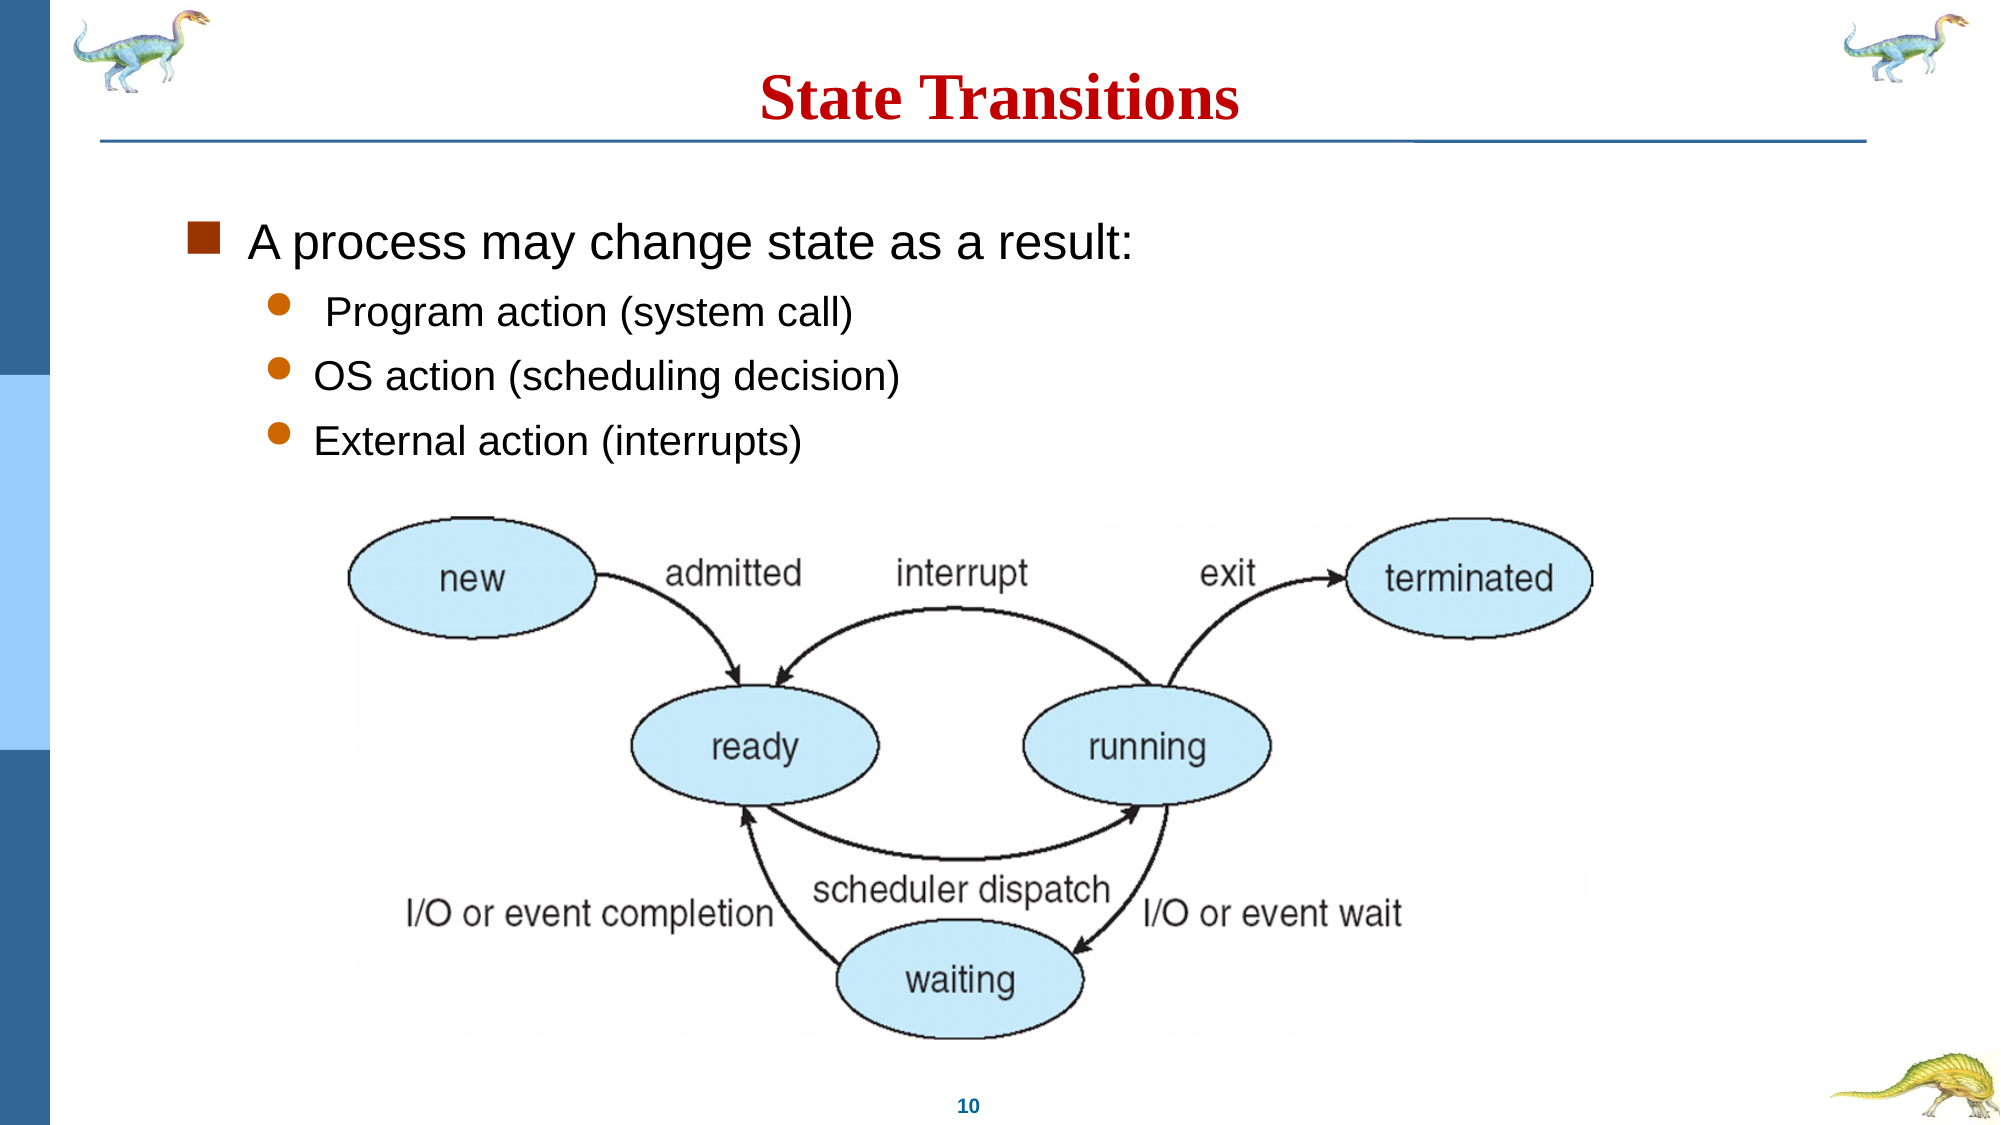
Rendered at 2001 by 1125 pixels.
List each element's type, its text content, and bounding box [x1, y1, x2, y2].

picture [1837, 12, 1988, 94]
picture [62, 0, 225, 102]
picture [1827, 1045, 2000, 1125]
picture [339, 508, 1600, 1048]
title State Transitions [99, 45, 1900, 141]
list A process may change state as a result: Program action (system call) OS action (scheduling decision) External action (interrupts) [176, 202, 1900, 946]
